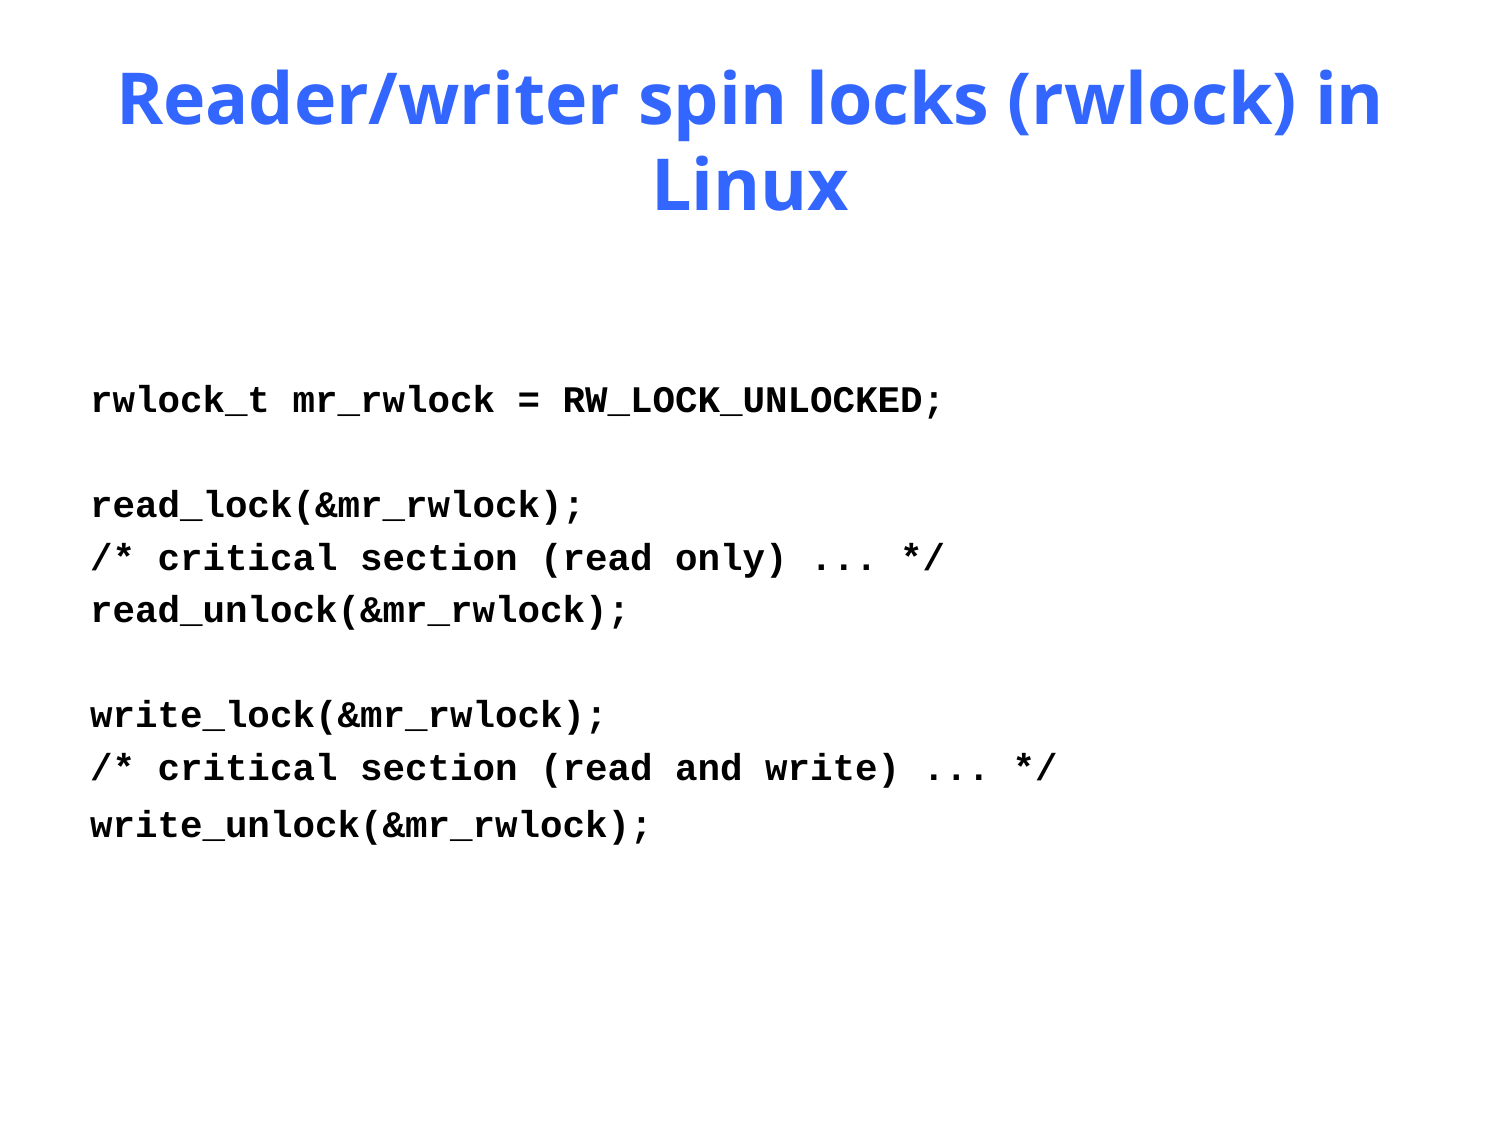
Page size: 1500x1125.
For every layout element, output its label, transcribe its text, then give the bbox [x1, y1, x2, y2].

title Reader/writer spin locks (rwlock) in Linux [75, 45, 1425, 233]
list rwlock_t mr_rwlock = RW_LOCK_UNLOCKED; read_lock(&mr_rwlock); /* critical section (read only) ... */ read_unlock(&mr_rwlock); write_lock(&mr_rwlock); /* critical section (read and write) ... */ write_unlock(&mr_rwlock); [75, 262, 1479, 1005]
